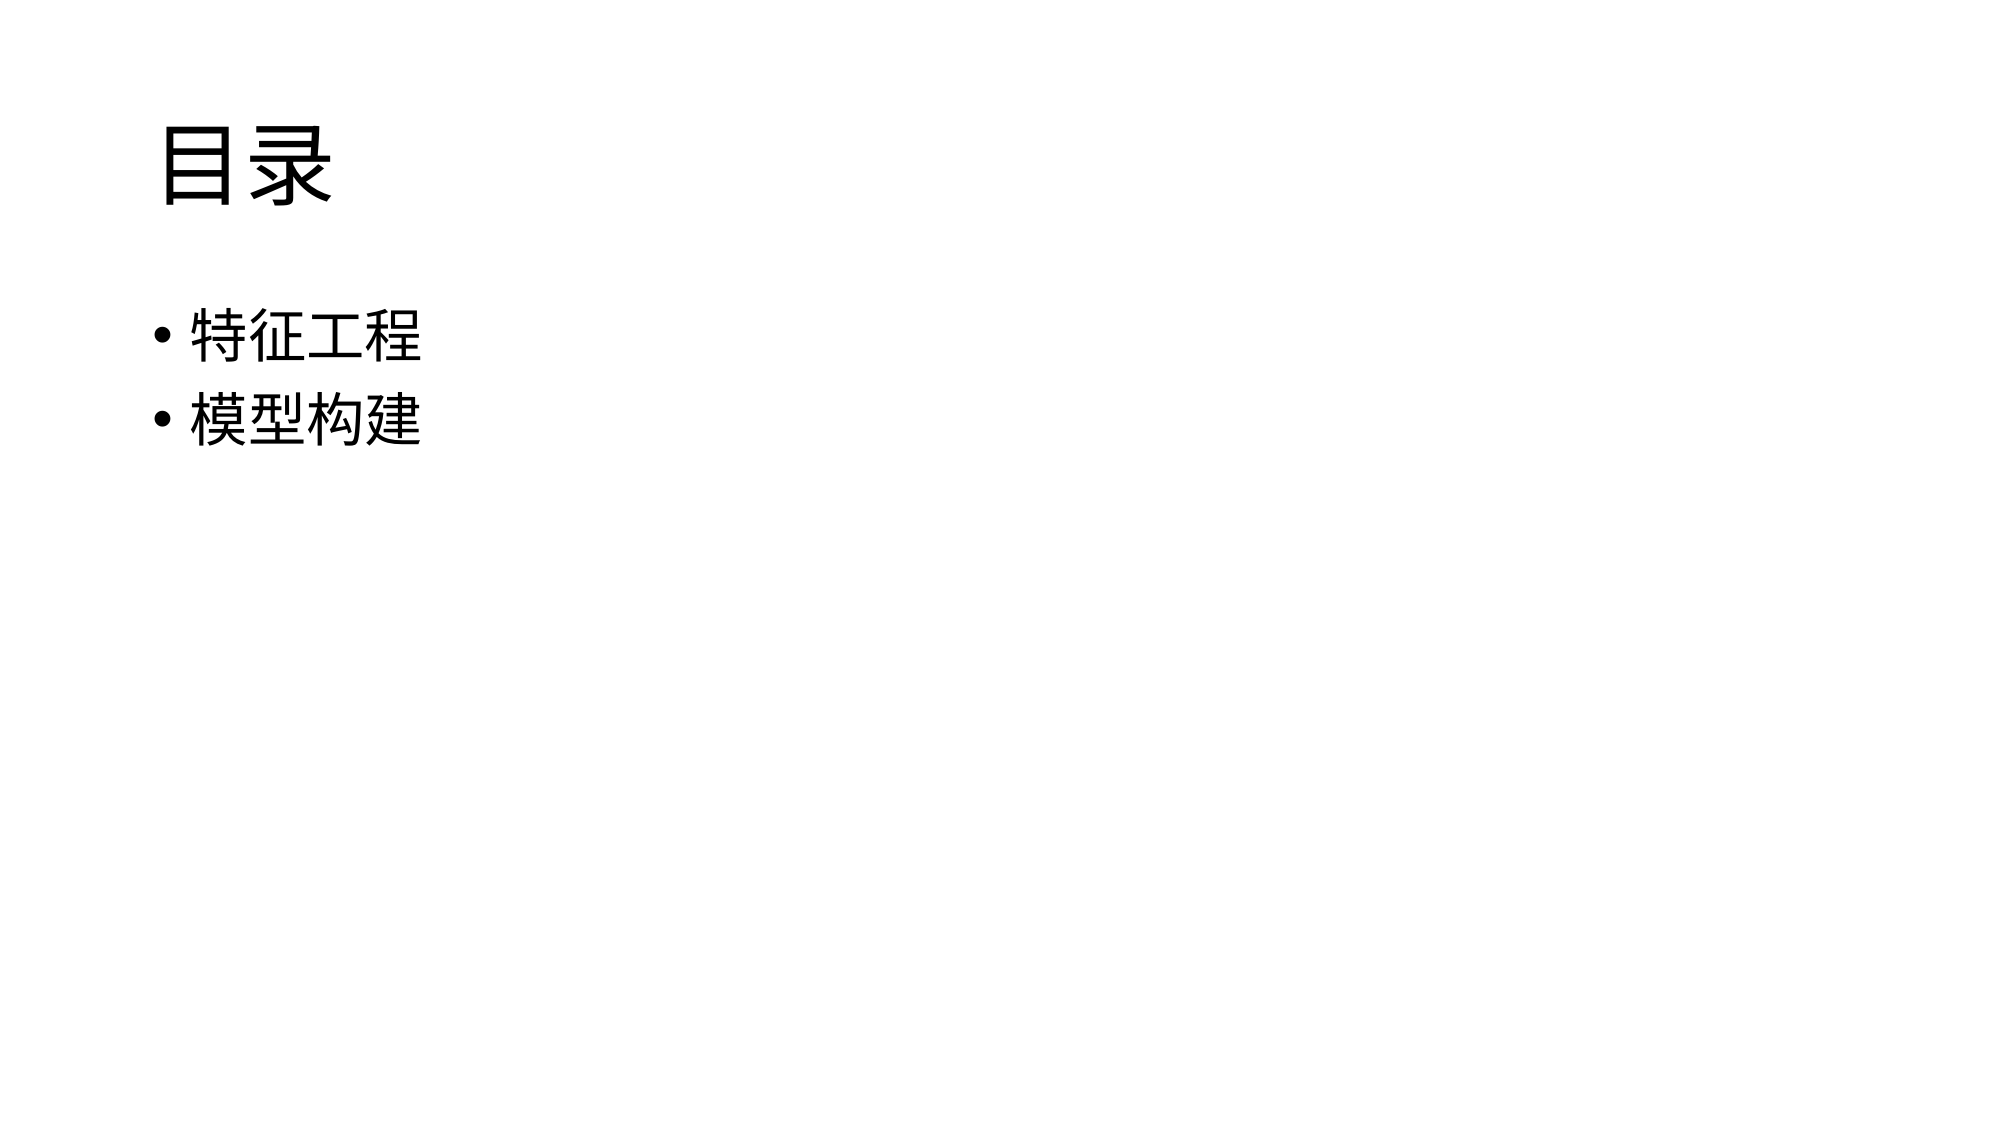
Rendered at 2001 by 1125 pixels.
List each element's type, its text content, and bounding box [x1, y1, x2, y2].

title 目录 [137, 59, 1863, 278]
list 特征工程 模型构建 [137, 299, 1863, 1014]
